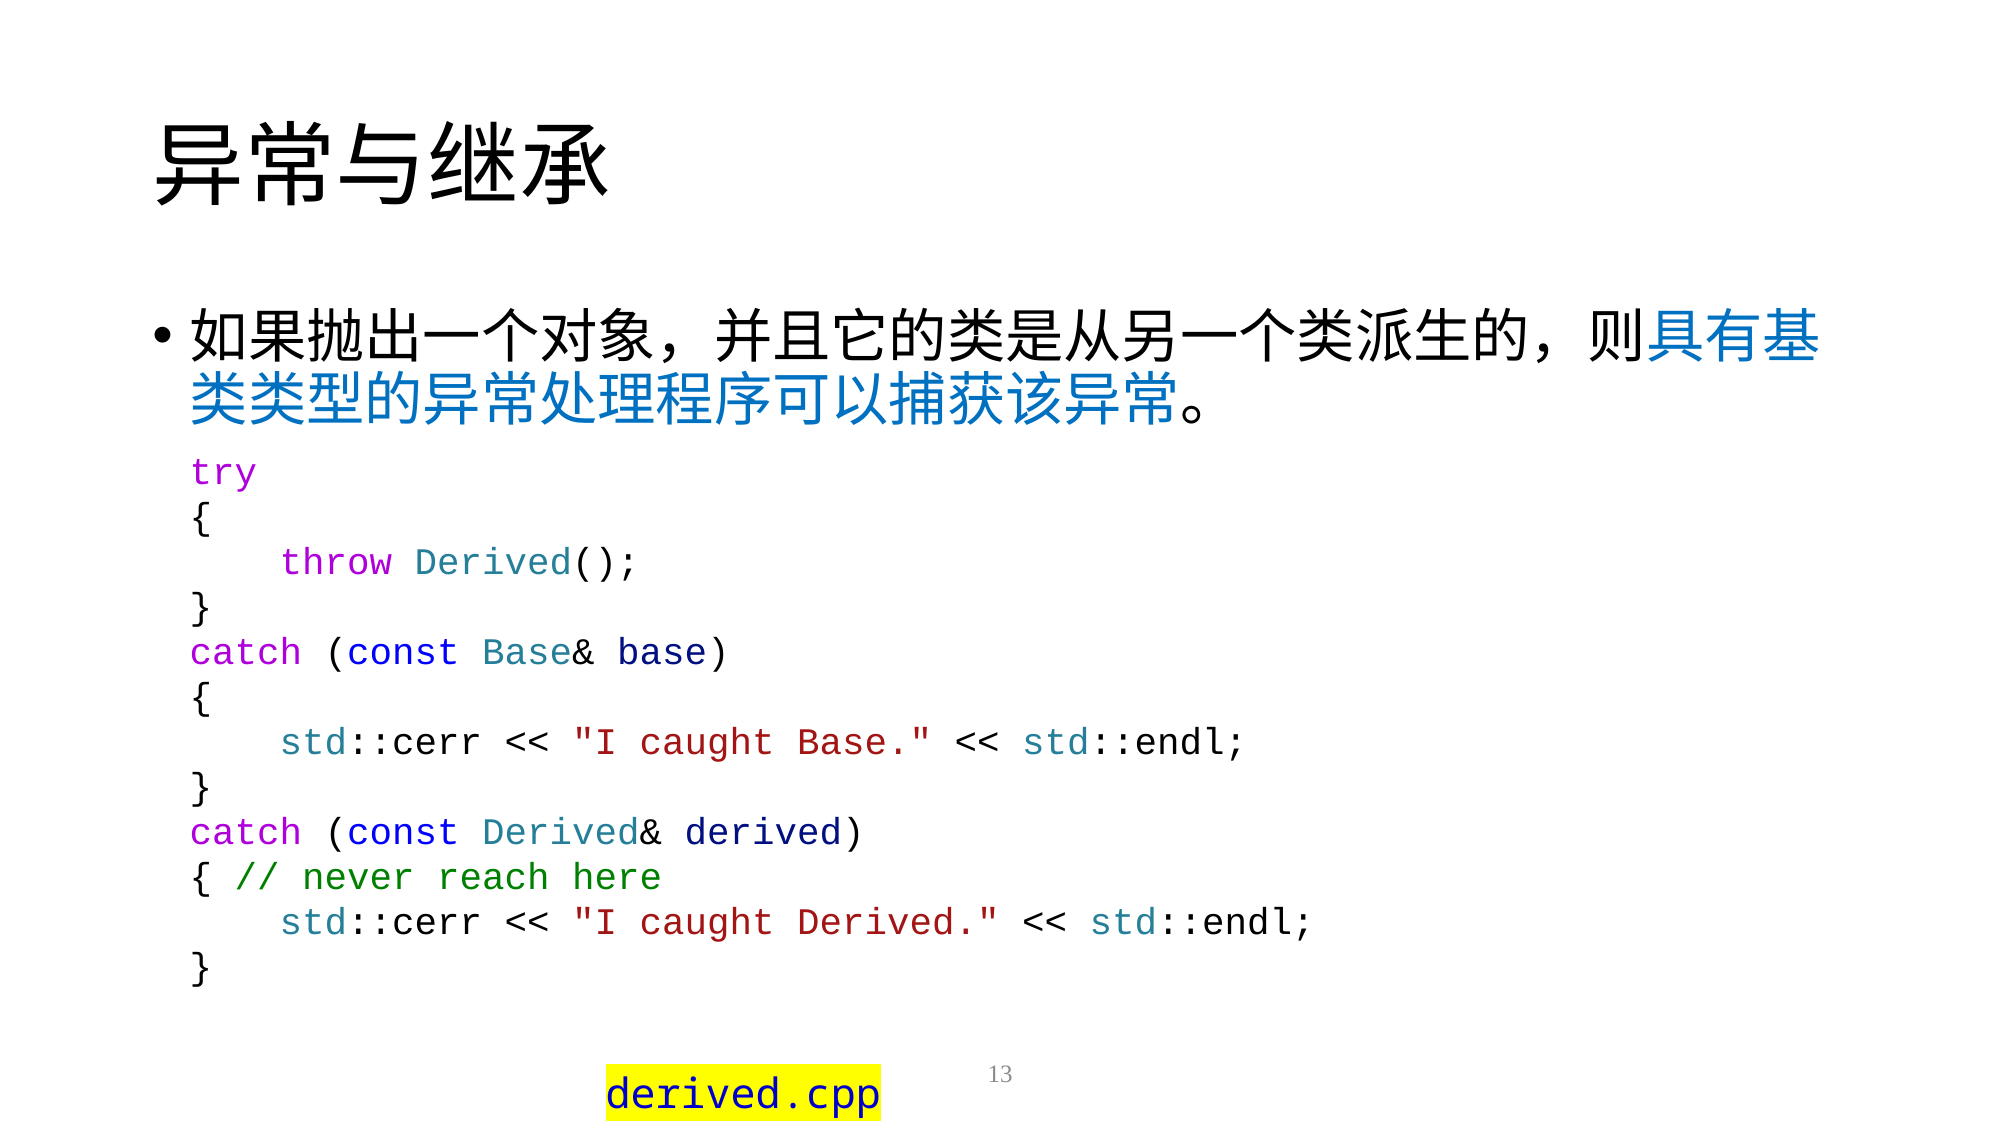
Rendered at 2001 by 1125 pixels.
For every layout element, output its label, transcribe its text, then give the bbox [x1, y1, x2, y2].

text_box derived.cpp [590, 1059, 896, 1125]
text_box try { throw Derived(); } catch (const Base& base) { std::cerr << "I caught Base." << std::endl; } catch (const Derived& derived) { // never reach here std::cerr << "I caught Derived." << std::endl; } [174, 439, 1468, 994]
slide_number 13 [938, 1042, 1062, 1103]
title 异常与继承 [137, 59, 1863, 278]
list 如果抛出一个对象，并且它的类是从另一个类派生的，则具有基类类型的异常处理程序可以捕获该异常。 [137, 299, 1863, 1014]
